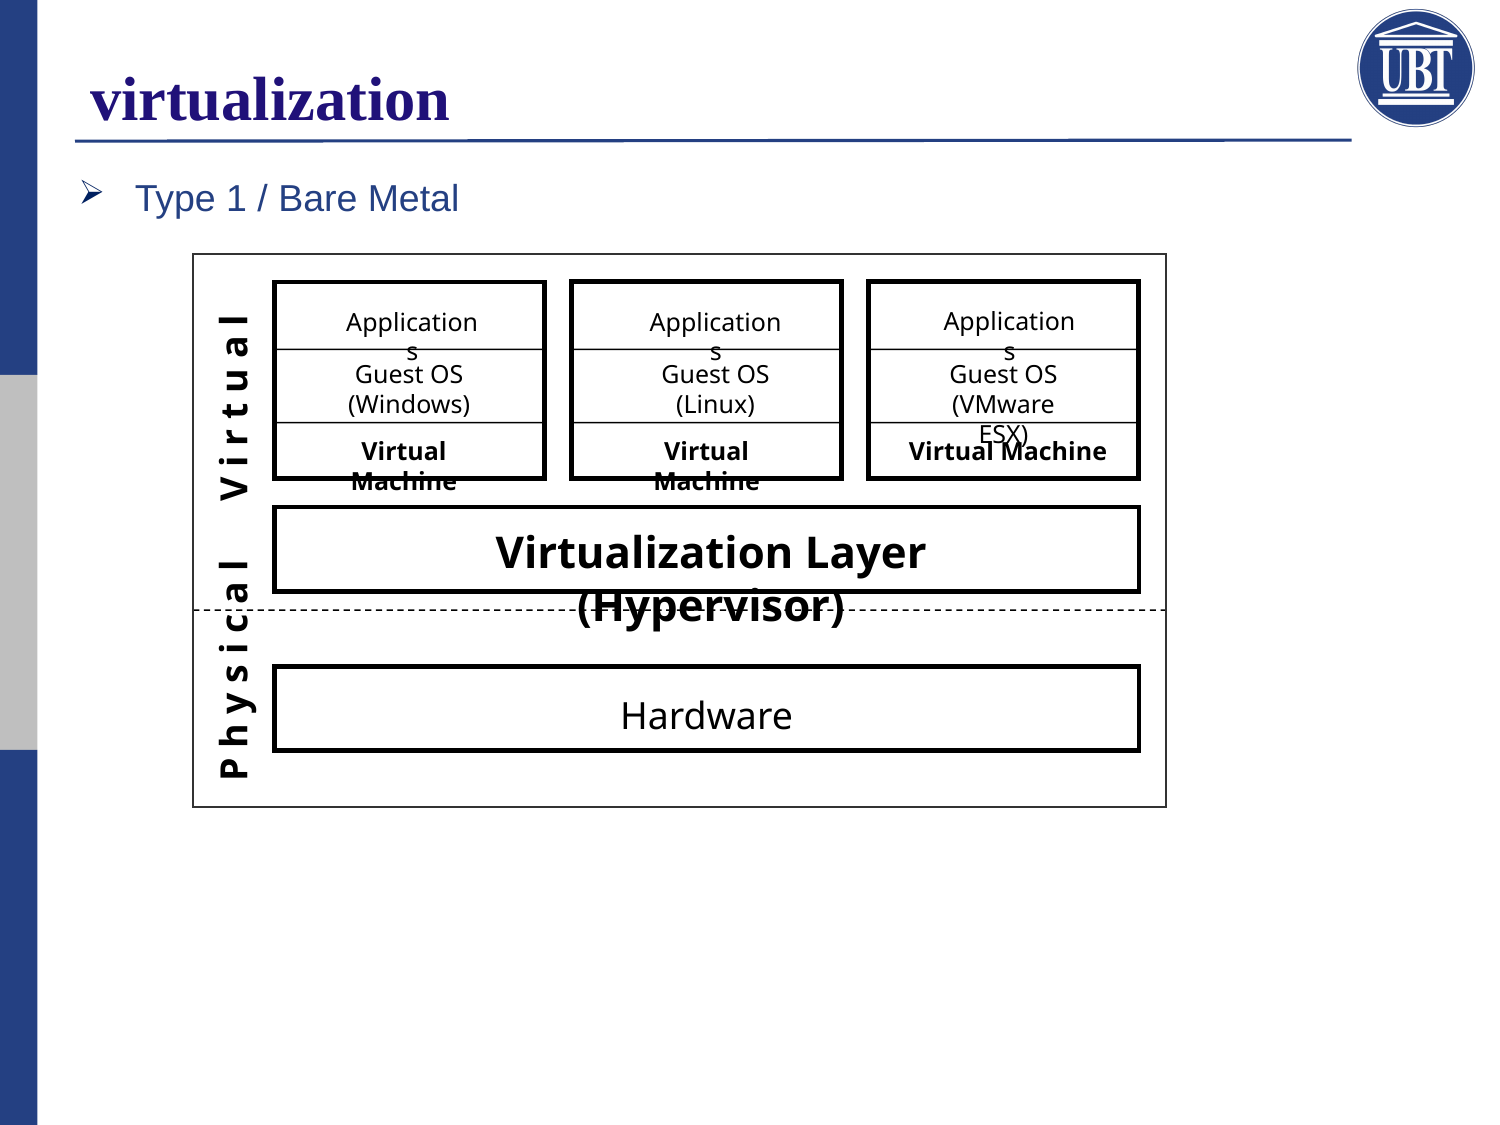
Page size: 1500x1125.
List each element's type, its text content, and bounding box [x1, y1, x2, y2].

picture [1351, 5, 1481, 136]
title virtualization [75, 45, 1352, 141]
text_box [192, 253, 1167, 808]
list Type 1 / Bare Metal [63, 166, 1350, 223]
